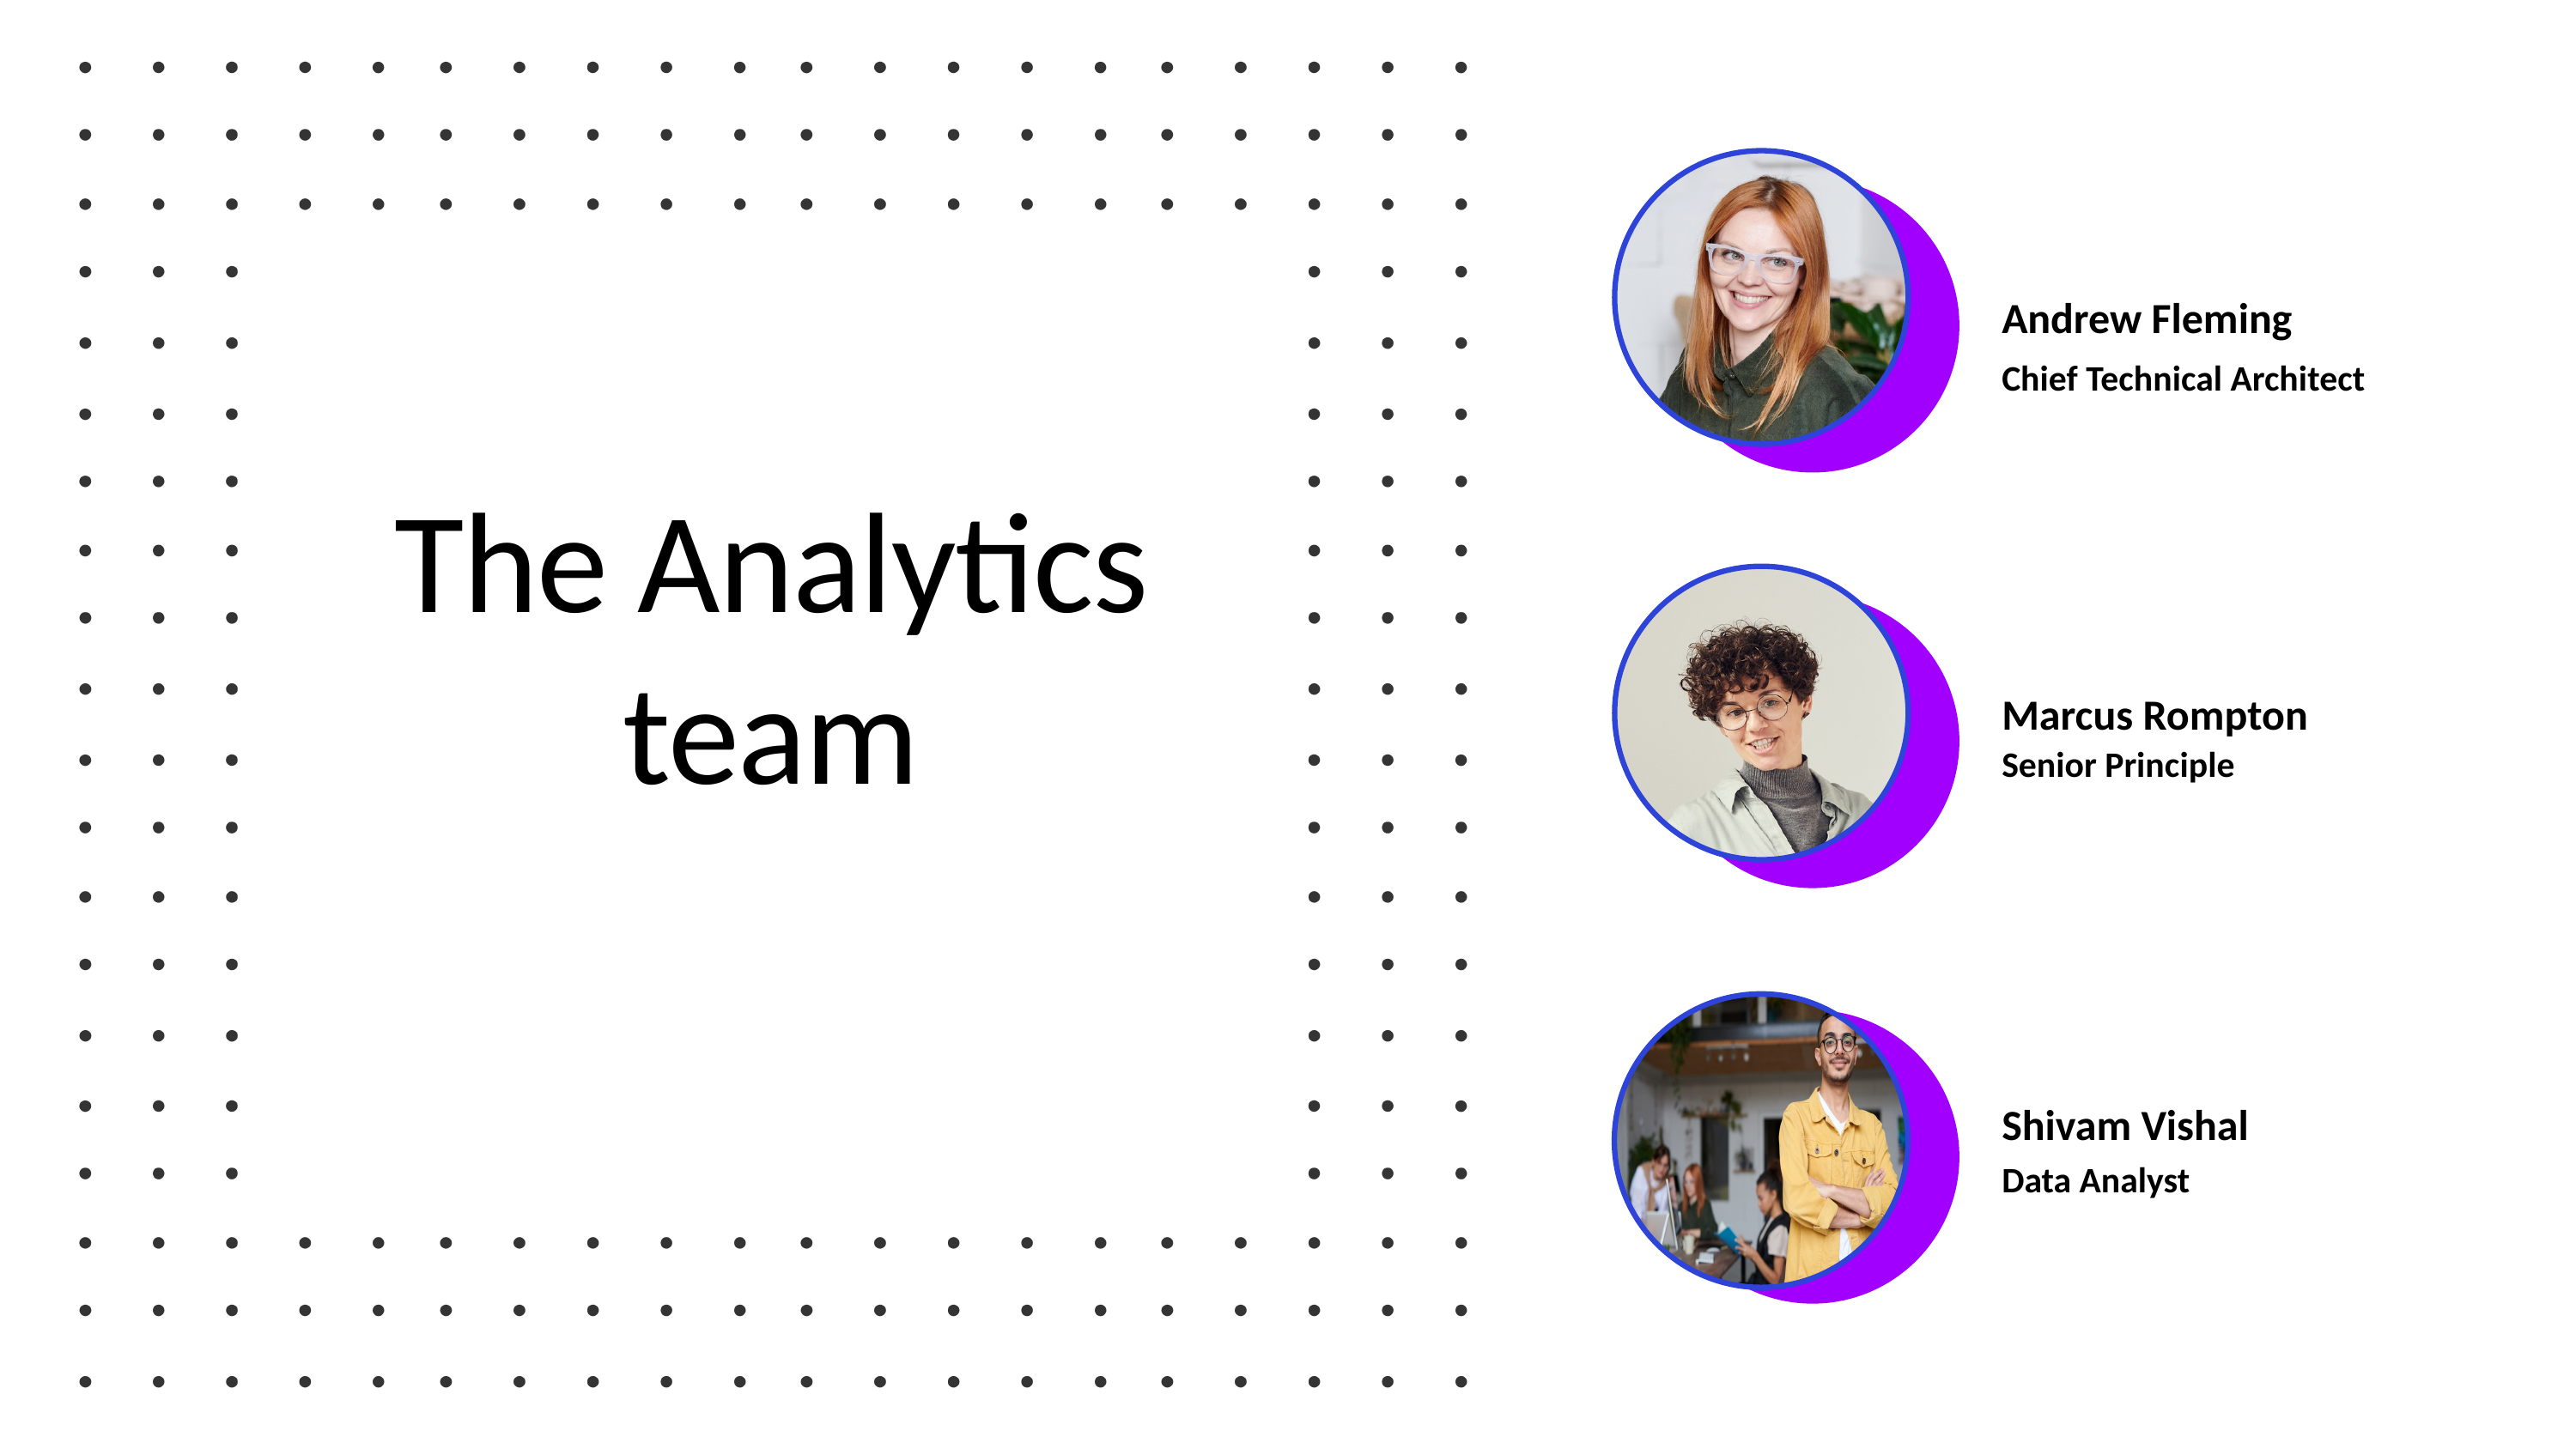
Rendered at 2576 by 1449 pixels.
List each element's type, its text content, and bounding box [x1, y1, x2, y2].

text_box Shivam Vishal [1989, 1090, 2404, 1155]
text_box Senior Principle [1989, 745, 2318, 791]
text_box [1607, 987, 1915, 1294]
text_box Data Analyst [1989, 1155, 2318, 1207]
text_box Marcus Rompton [1989, 680, 2404, 745]
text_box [1665, 179, 1960, 473]
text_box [1607, 144, 1916, 451]
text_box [1607, 563, 1916, 863]
text_box Andrew Fleming [1989, 284, 2404, 349]
text_box Chief Technical Architect [1989, 349, 2404, 404]
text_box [70, 57, 1472, 1392]
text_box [1665, 594, 1960, 888]
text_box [1665, 1009, 1960, 1304]
